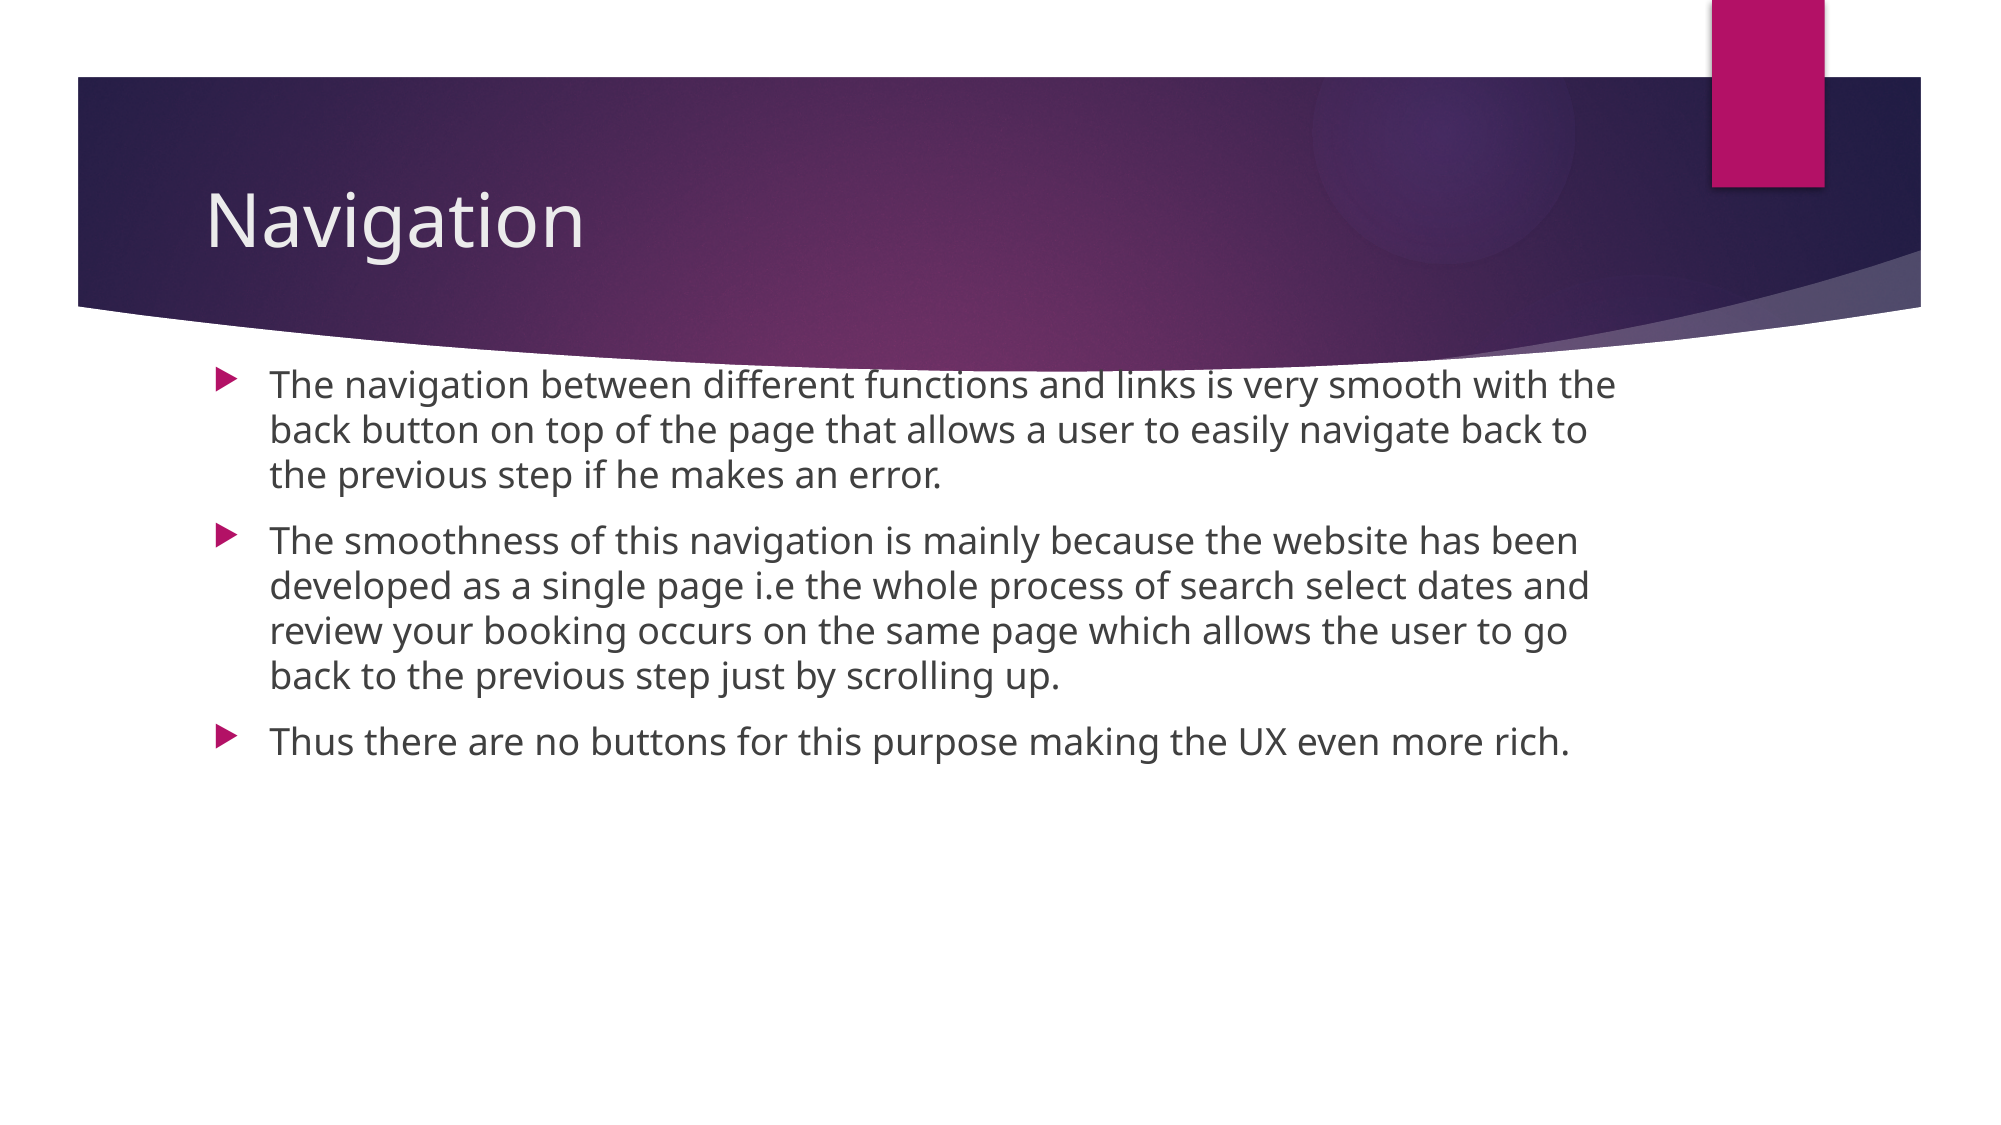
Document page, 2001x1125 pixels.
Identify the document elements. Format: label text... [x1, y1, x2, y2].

list The navigation between different functions and links is very smooth with the back button on top of the page that allows a user to easily navigate back to the previous step if he makes an error. The smoothness of this navigation is mainly because the website has been developed as a single page i.e the whole process of search select dates and review your booking occurs on the same page which allows the user to go back to the previous step just by scrolling up. Thus there are no buttons for this purpose making the UX even more rich. [198, 353, 1646, 914]
title Navigation [189, 159, 1627, 276]
